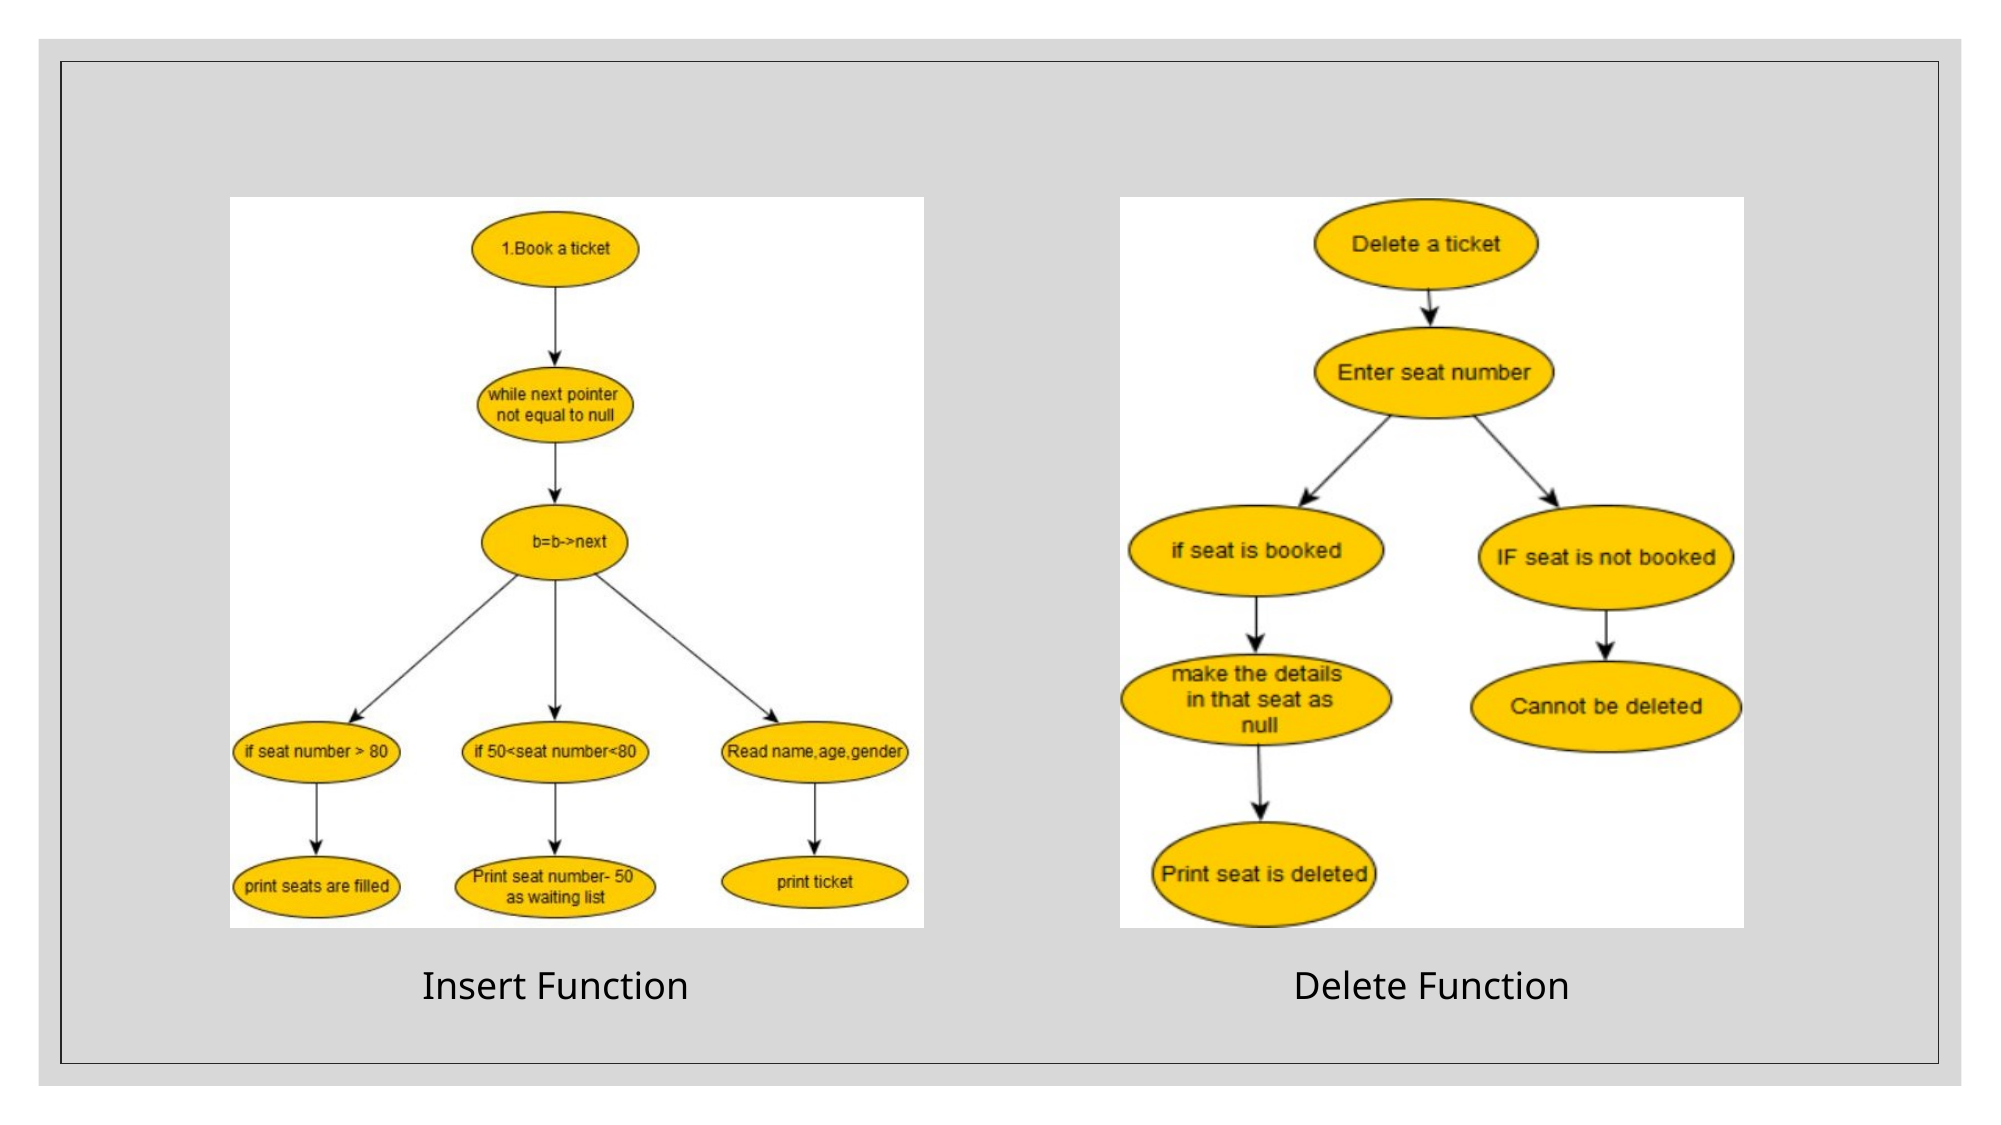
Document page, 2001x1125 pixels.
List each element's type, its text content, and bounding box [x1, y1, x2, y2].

text_box Insert Function [230, 954, 882, 1015]
text_box Delete Function [1106, 954, 1758, 1015]
picture [1120, 197, 1744, 928]
picture [229, 197, 924, 928]
